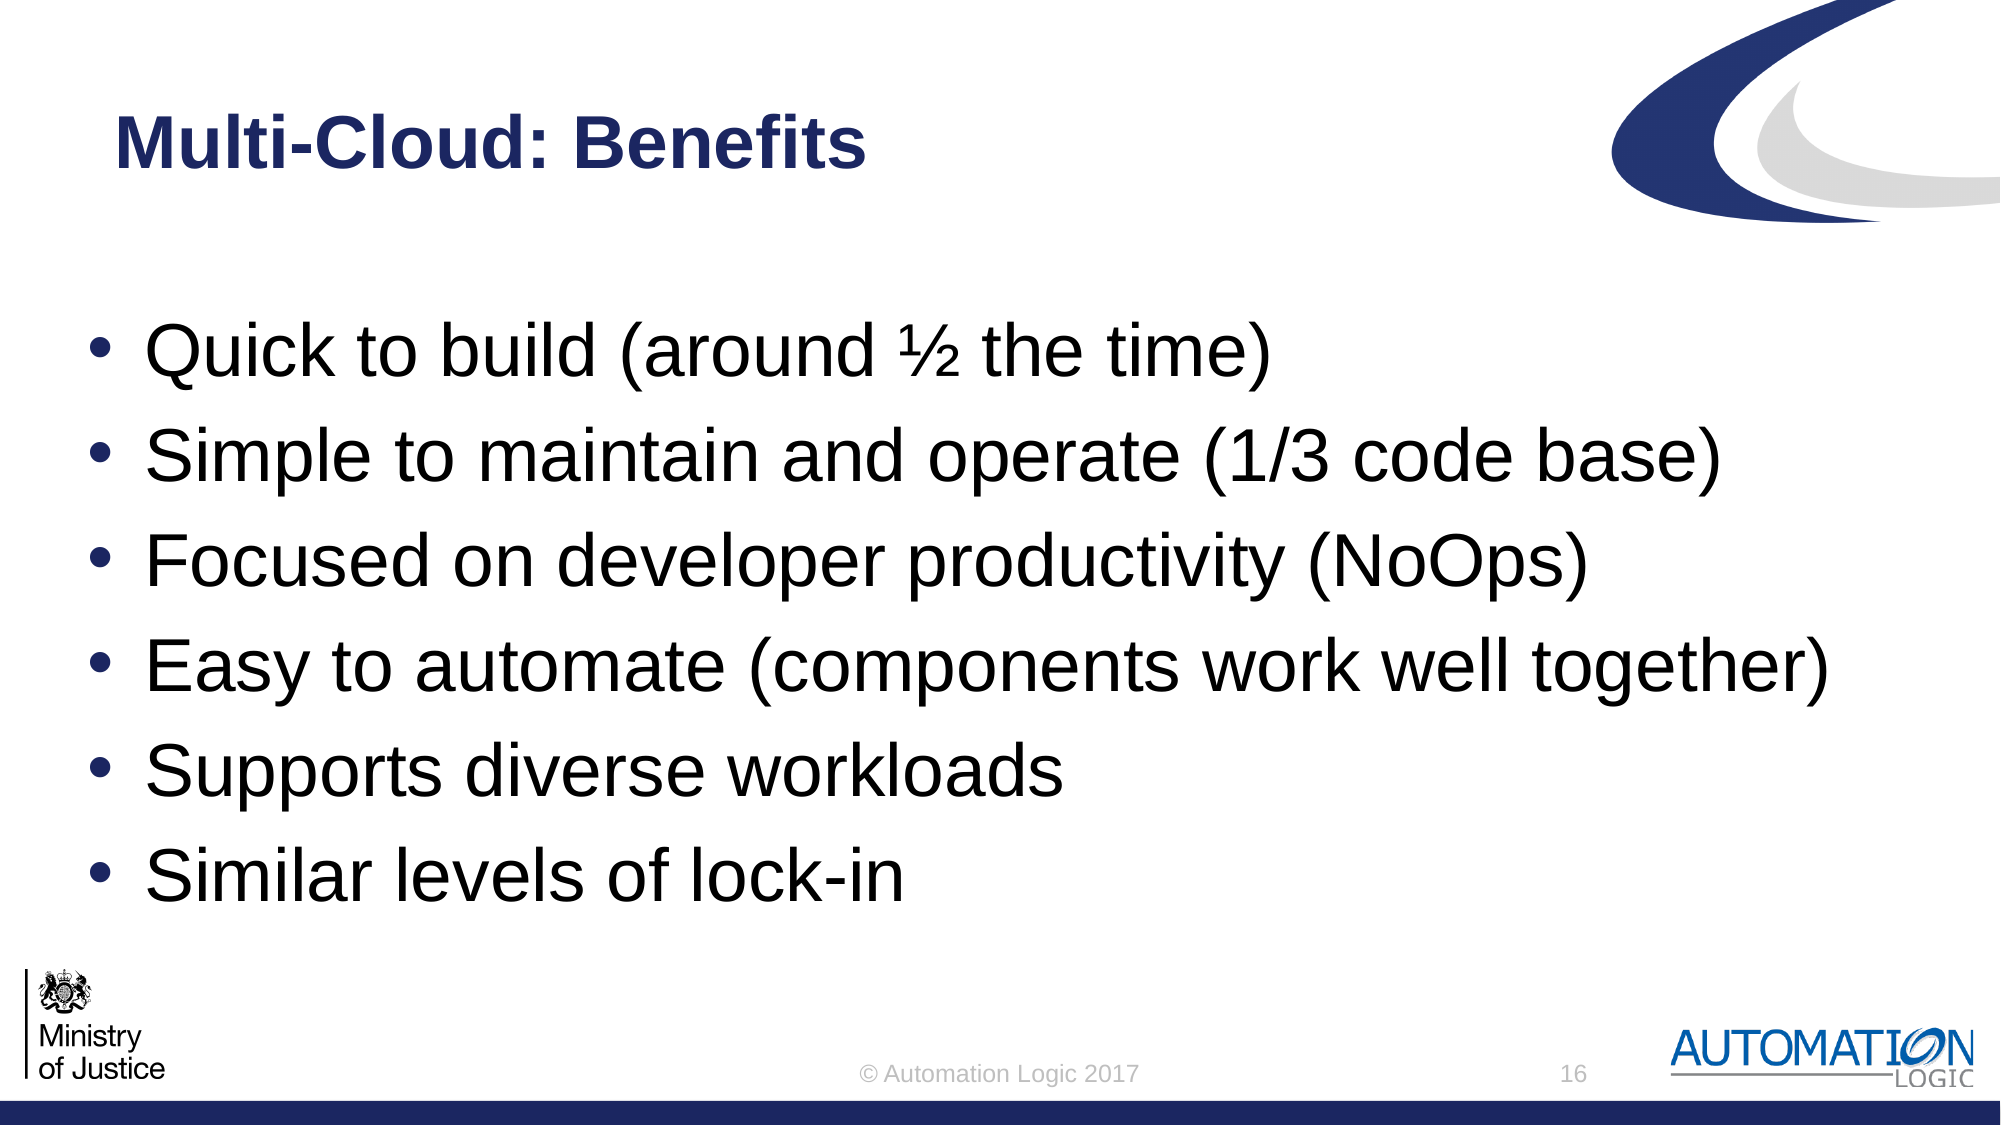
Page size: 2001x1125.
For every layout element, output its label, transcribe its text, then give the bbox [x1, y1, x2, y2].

title Multi-Cloud: Benefits [99, 45, 1900, 233]
picture [1585, 0, 2000, 233]
picture [24, 969, 165, 1079]
footer © Automation Logic 2017 [683, 1042, 1317, 1103]
list Quick to build (around ½ the time) Simple to maintain and operate (1/3 code base) Focused on developer productivity (NoOps) Easy to automate (components work well together) Supports diverse workloads Similar levels of lock-in [72, 266, 1873, 1009]
slide_number 16 [1326, 1042, 1603, 1103]
picture [1670, 1027, 1974, 1087]
